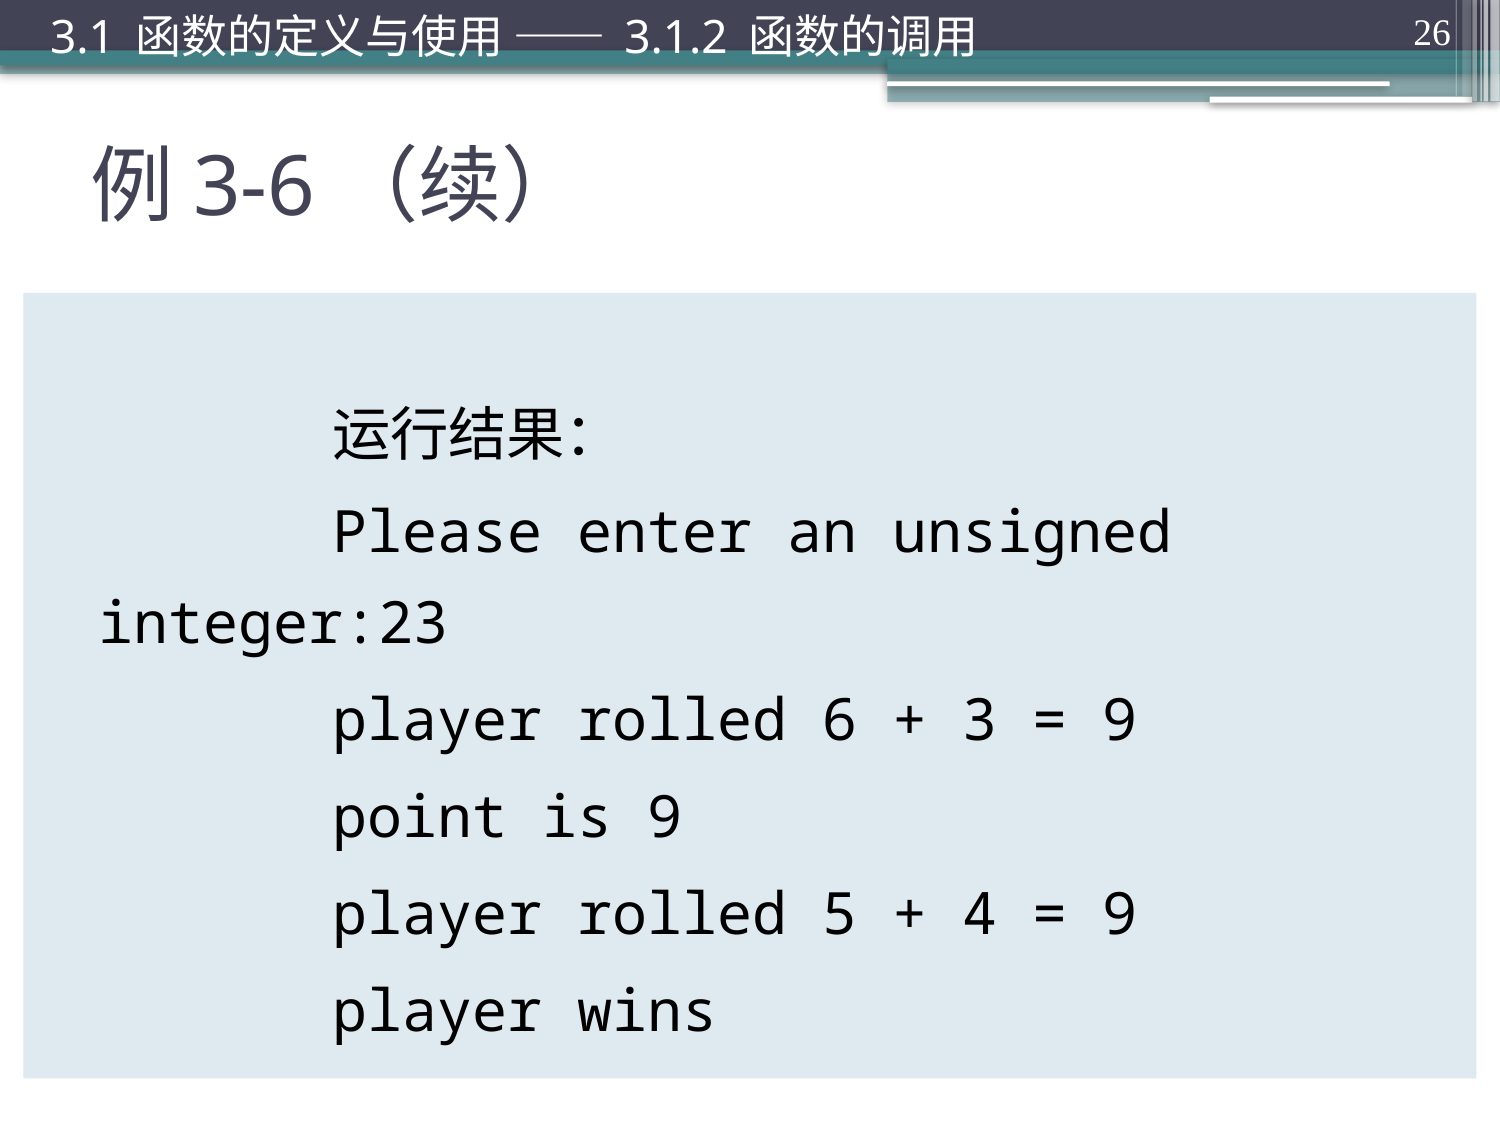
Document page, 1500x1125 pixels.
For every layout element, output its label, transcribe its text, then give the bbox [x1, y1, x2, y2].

title 例3-6（续） [75, 94, 1425, 270]
text_box 3.1 函数的定义与使用 —— 3.1.2 函数的调用 [35, 0, 1360, 71]
slide_number 26 [1360, 0, 1466, 61]
list 运行结果： Please enter an unsigned integer:23 player rolled 6 + 3 = 9 point is 9 player rolled 5 + 4 = 9 player wins [23, 292, 1477, 1079]
